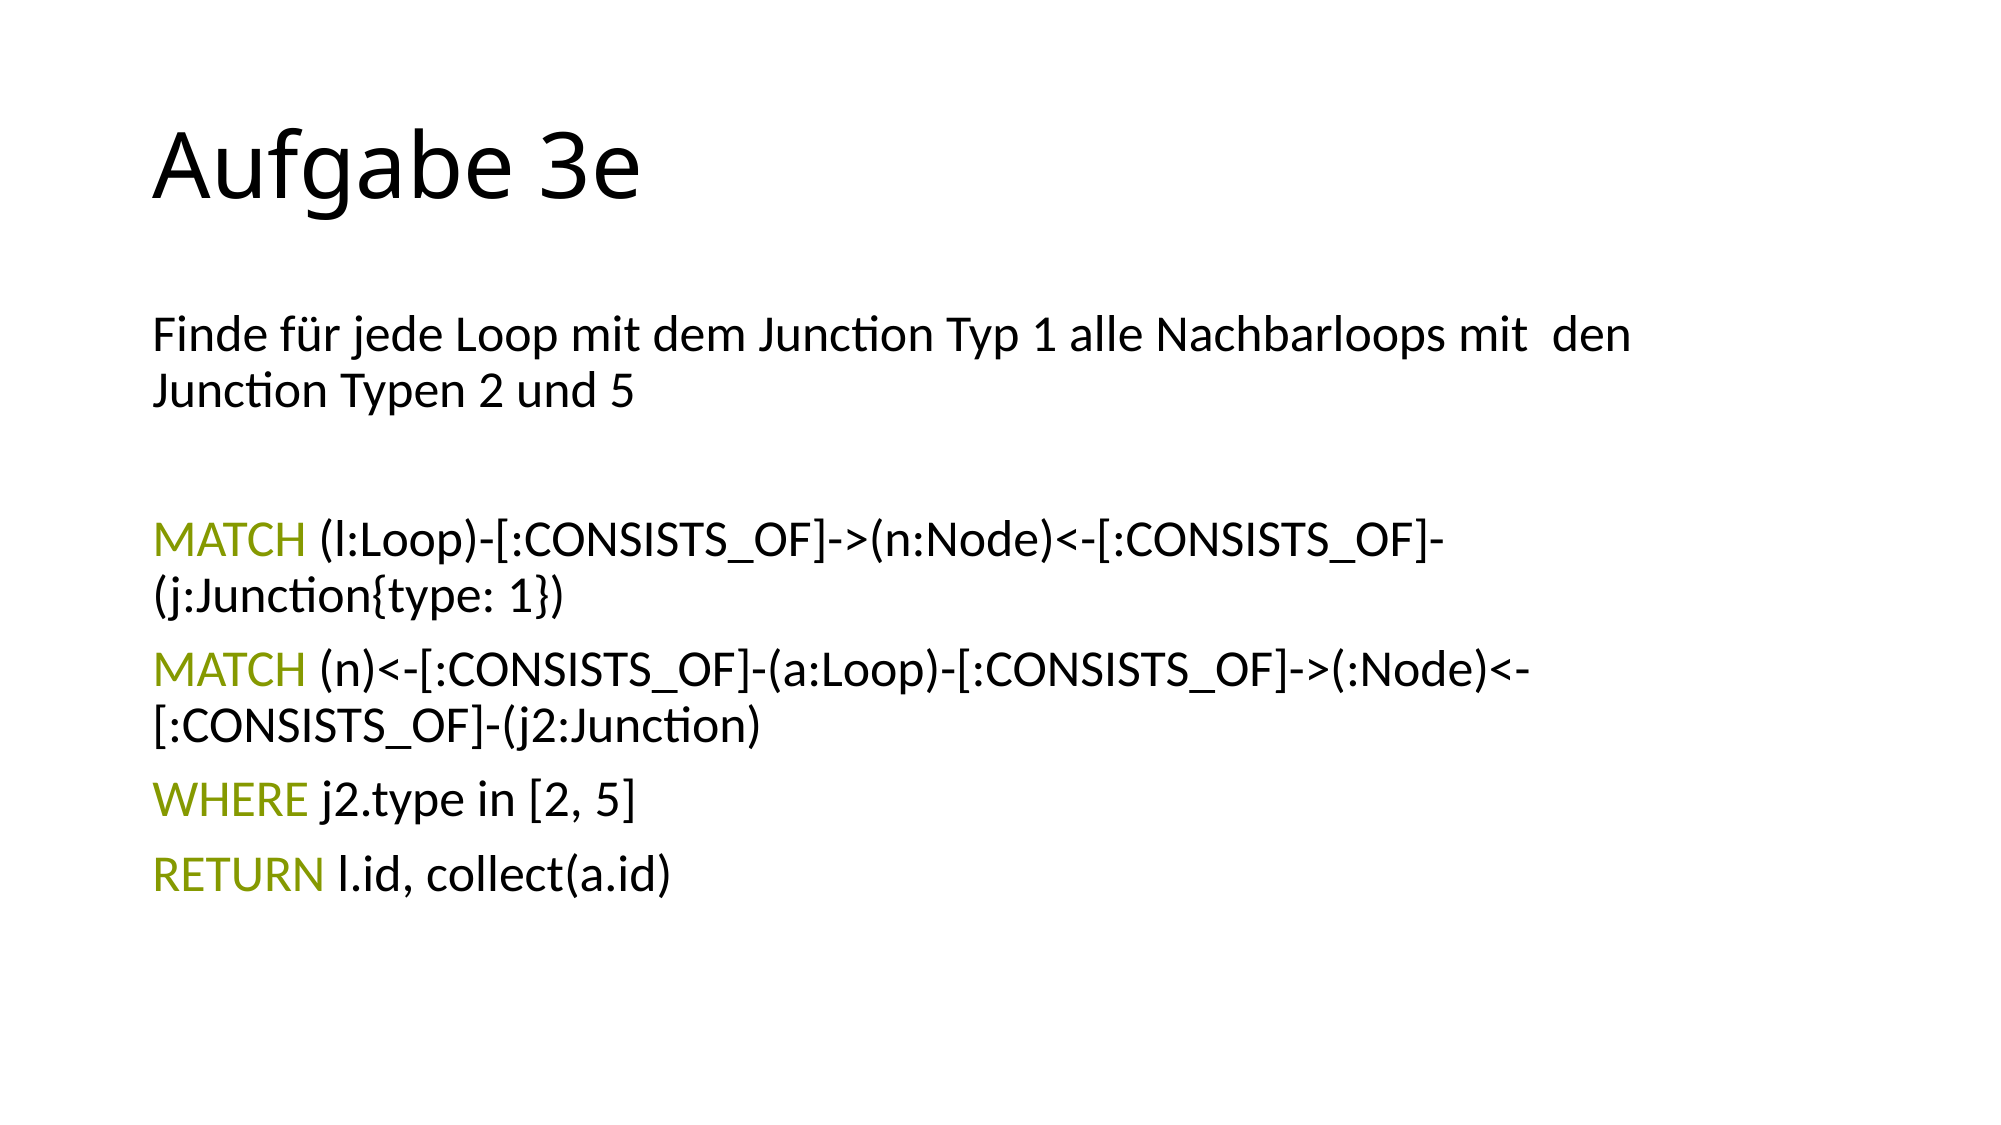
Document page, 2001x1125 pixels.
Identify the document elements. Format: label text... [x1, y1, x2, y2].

title Aufgabe 3e [137, 59, 1863, 278]
list Finde für jede Loop mit dem Junction Typ 1 alle Nachbarloops mit den Junction Typen 2 und 5 MATCH (l:Loop)-[:CONSISTS_OF]->(n:Node)<-[:CONSISTS_OF]-(j:Junction{type: 1}) MATCH (n)<-[:CONSISTS_OF]-(a:Loop)-[:CONSISTS_OF]->(:Node)<-[:CONSISTS_OF]-(j2:Junction) WHERE j2.type in [2, 5] RETURN l.id, collect(a.id) [137, 299, 1790, 917]
